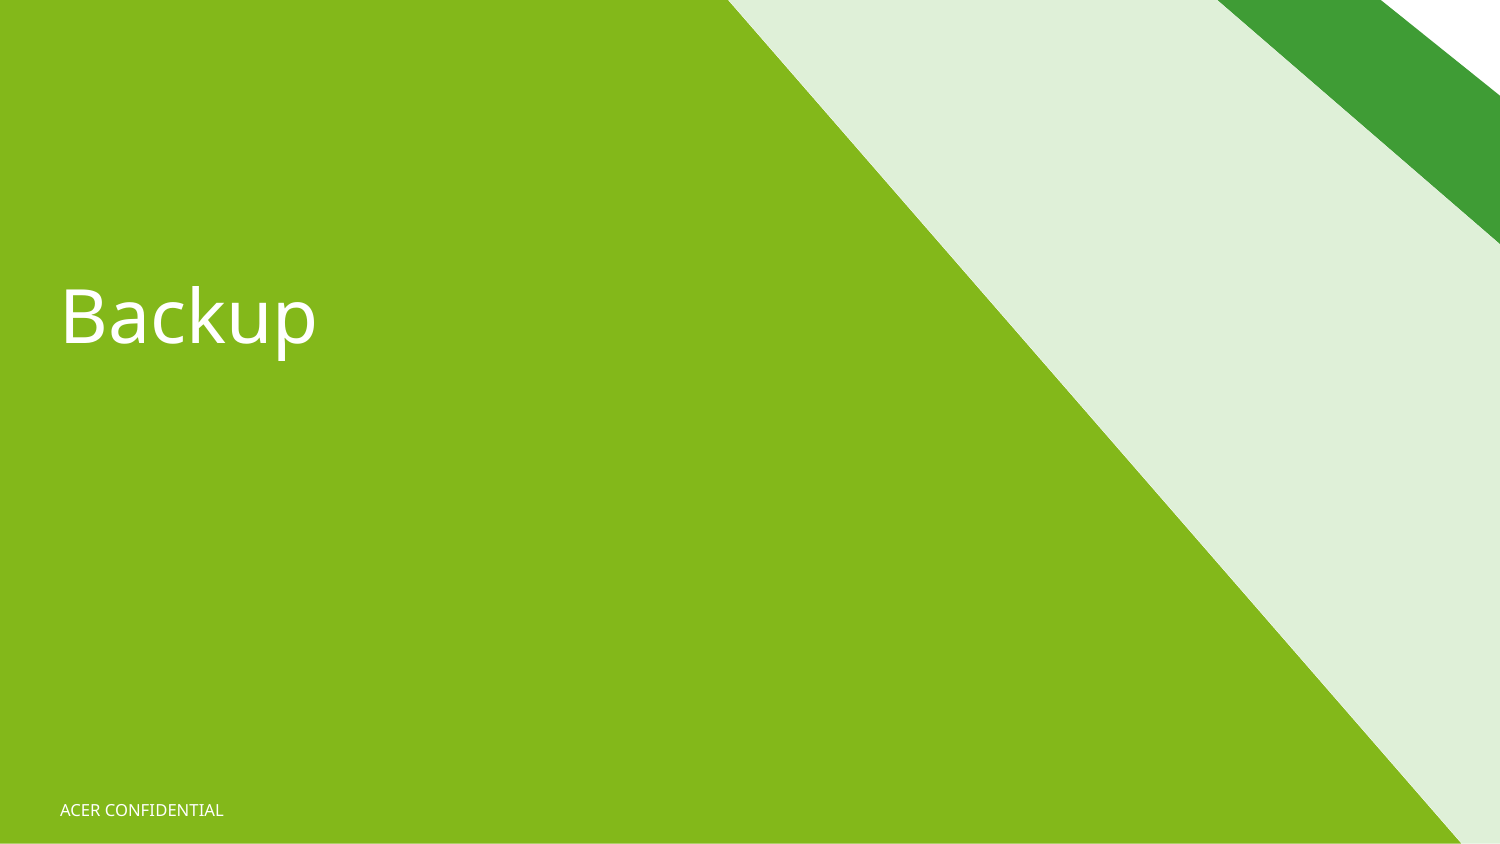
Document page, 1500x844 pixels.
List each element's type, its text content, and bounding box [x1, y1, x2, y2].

title Backup [59, 185, 1030, 359]
